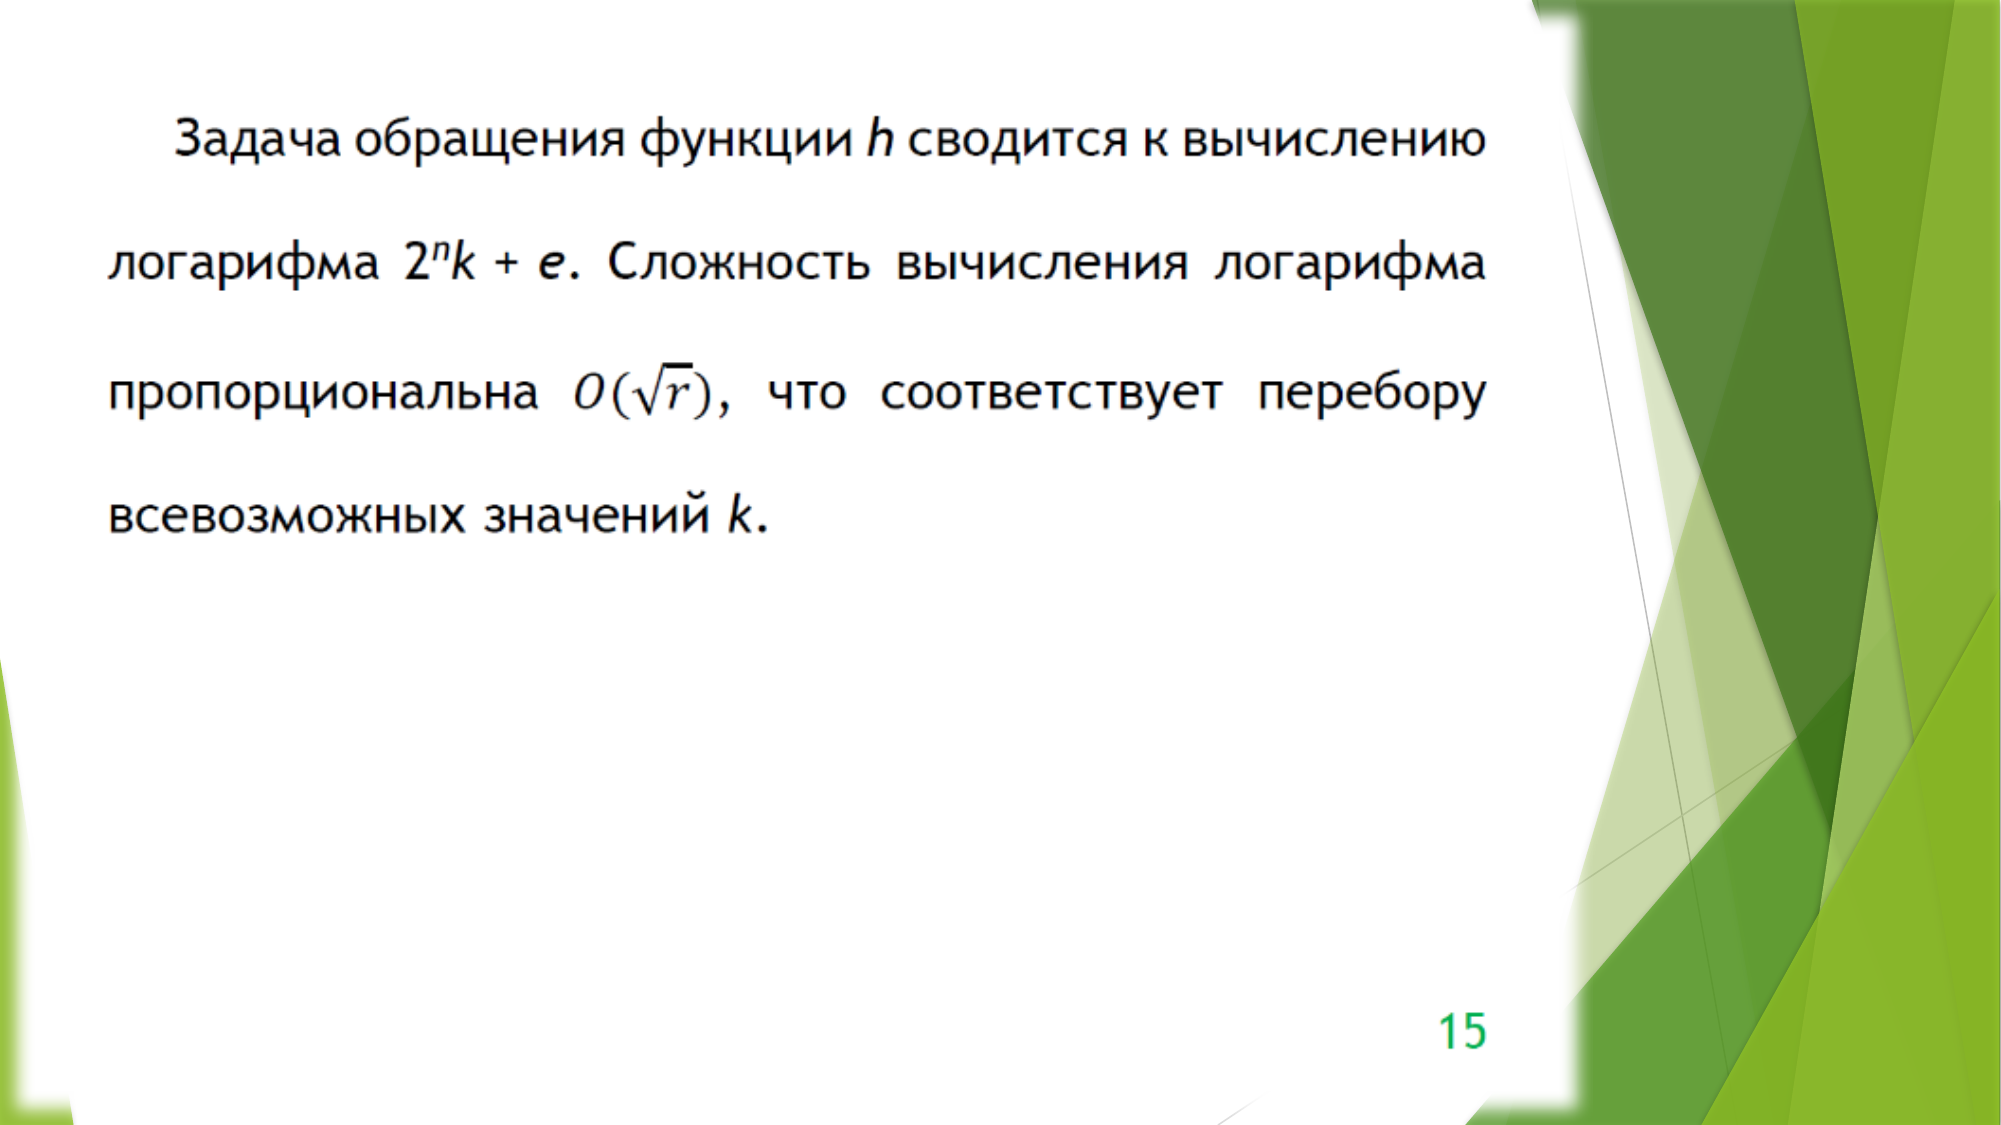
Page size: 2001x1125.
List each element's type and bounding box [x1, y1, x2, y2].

picture [0, 0, 1593, 1125]
